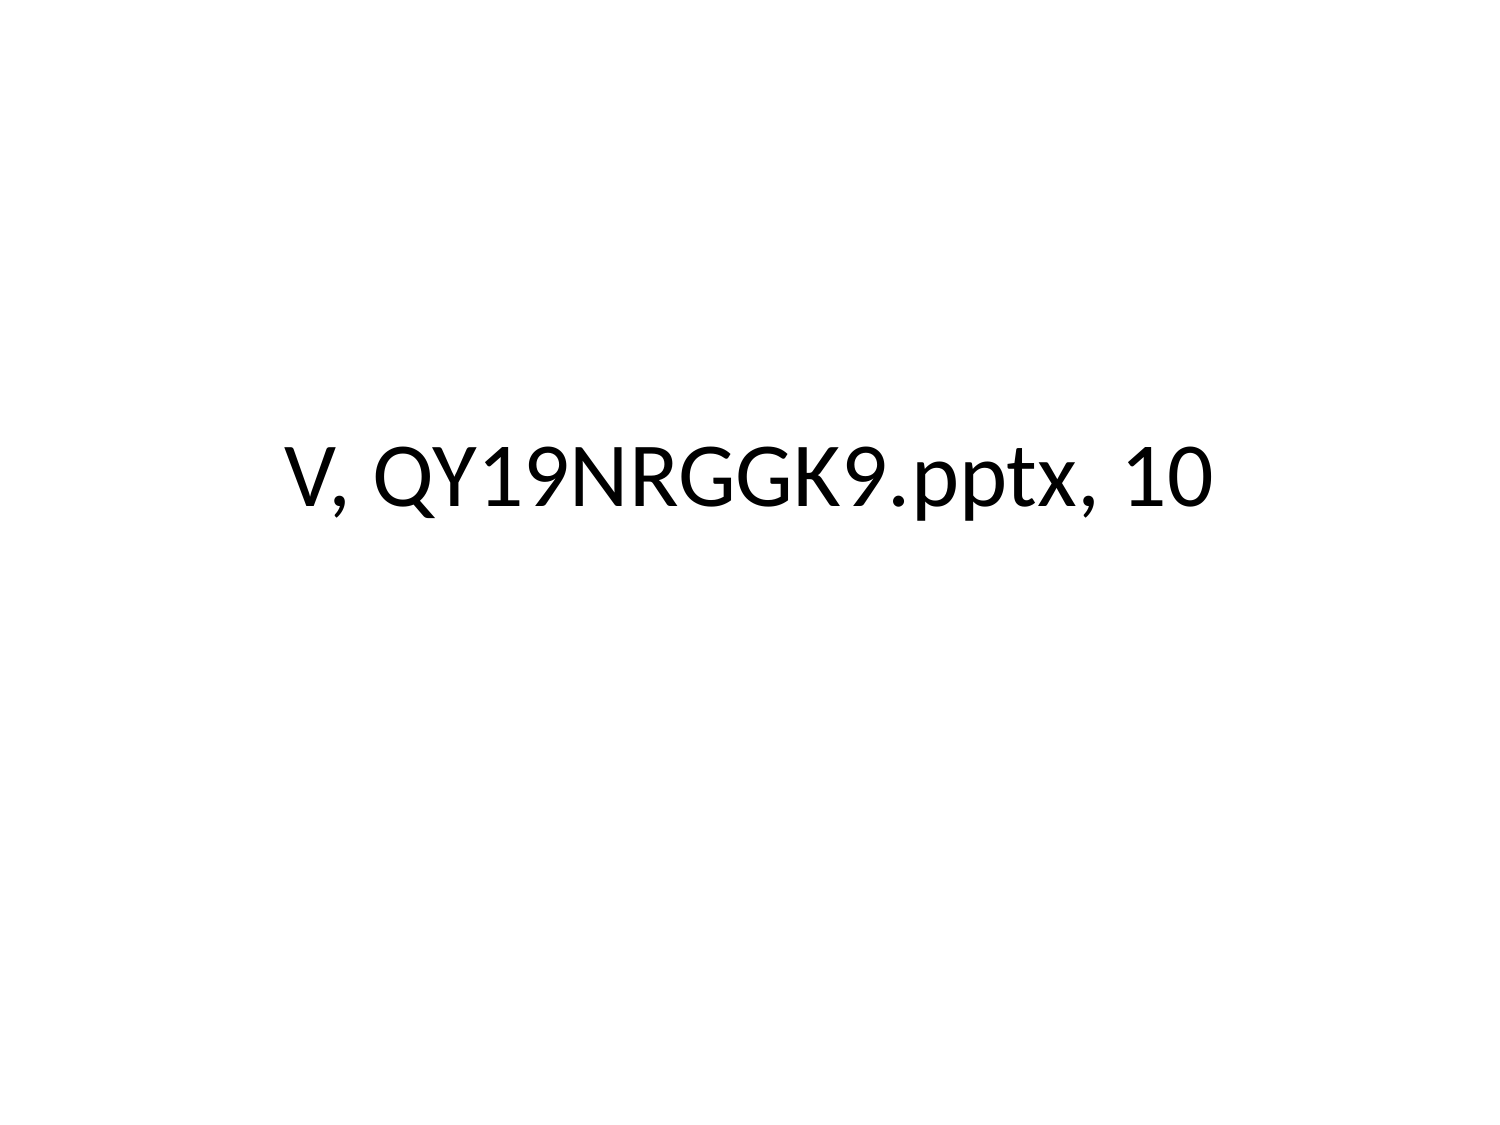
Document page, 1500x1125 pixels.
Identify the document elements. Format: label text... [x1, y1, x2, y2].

title V, QY19NRGGK9.pptx, 10 [112, 349, 1388, 591]
